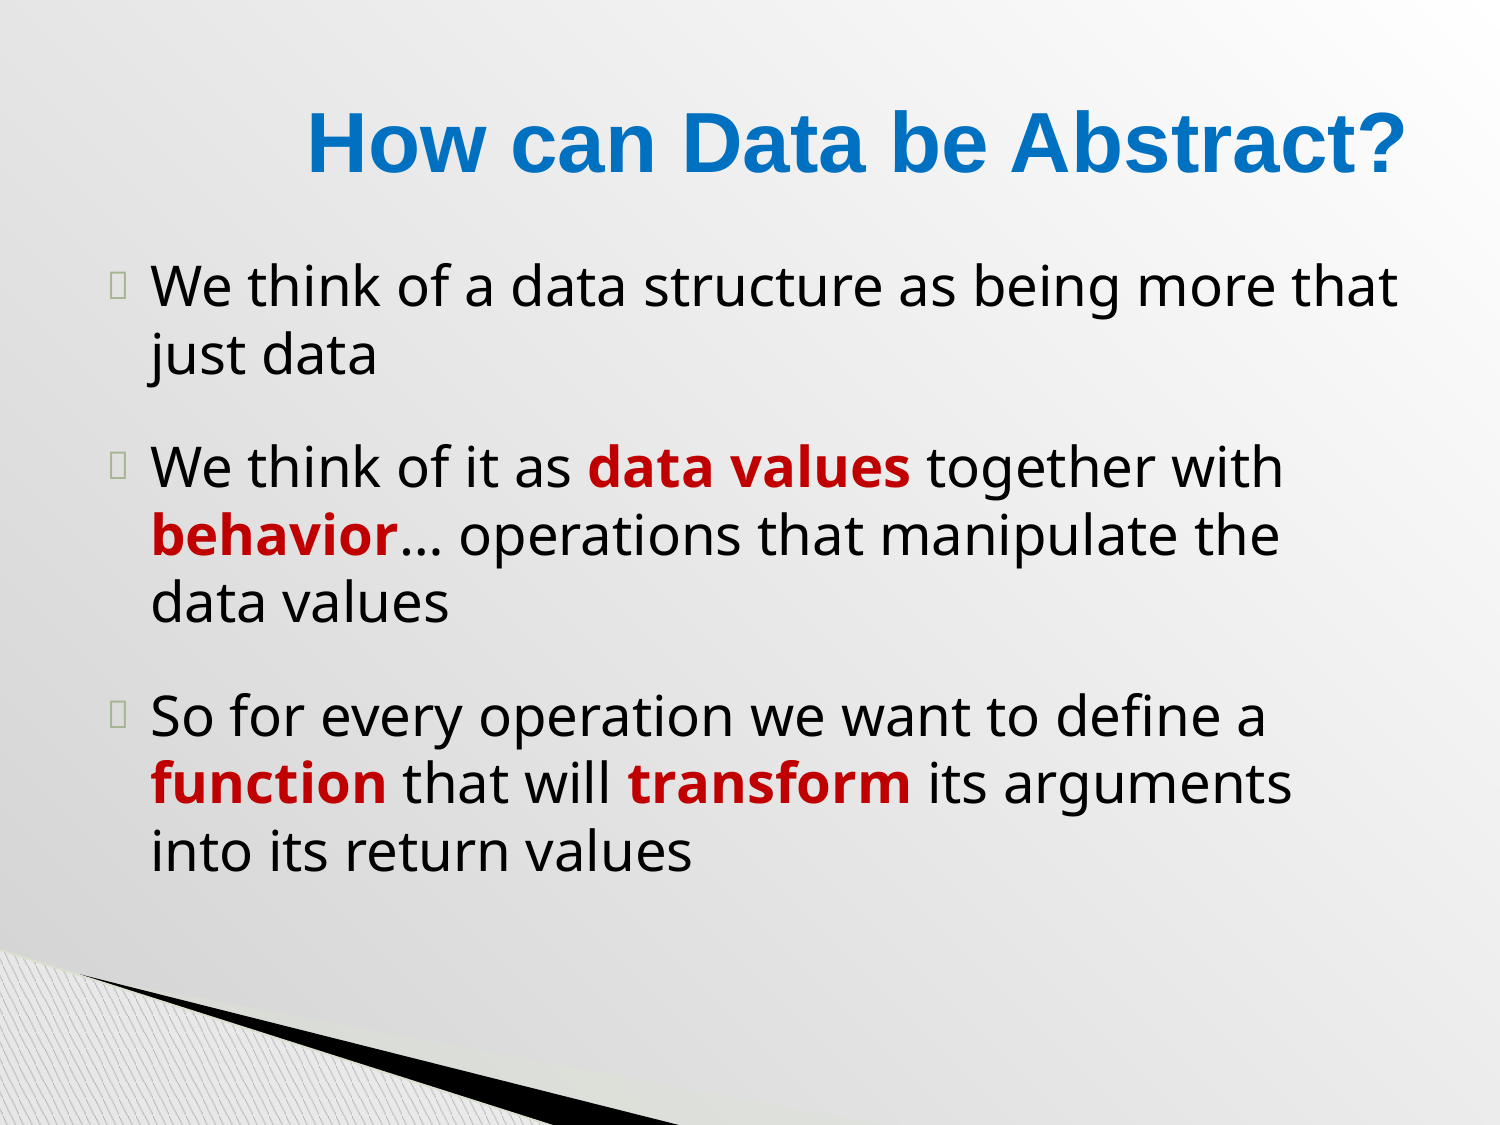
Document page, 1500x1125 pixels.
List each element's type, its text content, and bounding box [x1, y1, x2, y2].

list We think of a data structure as being more that just data We think of it as data values together with behavior… operations that manipulate the data values So for every operation we want to define a function that will transform its arguments into its return values [75, 243, 1425, 986]
title How can Data be Abstract? [75, 45, 1425, 233]
